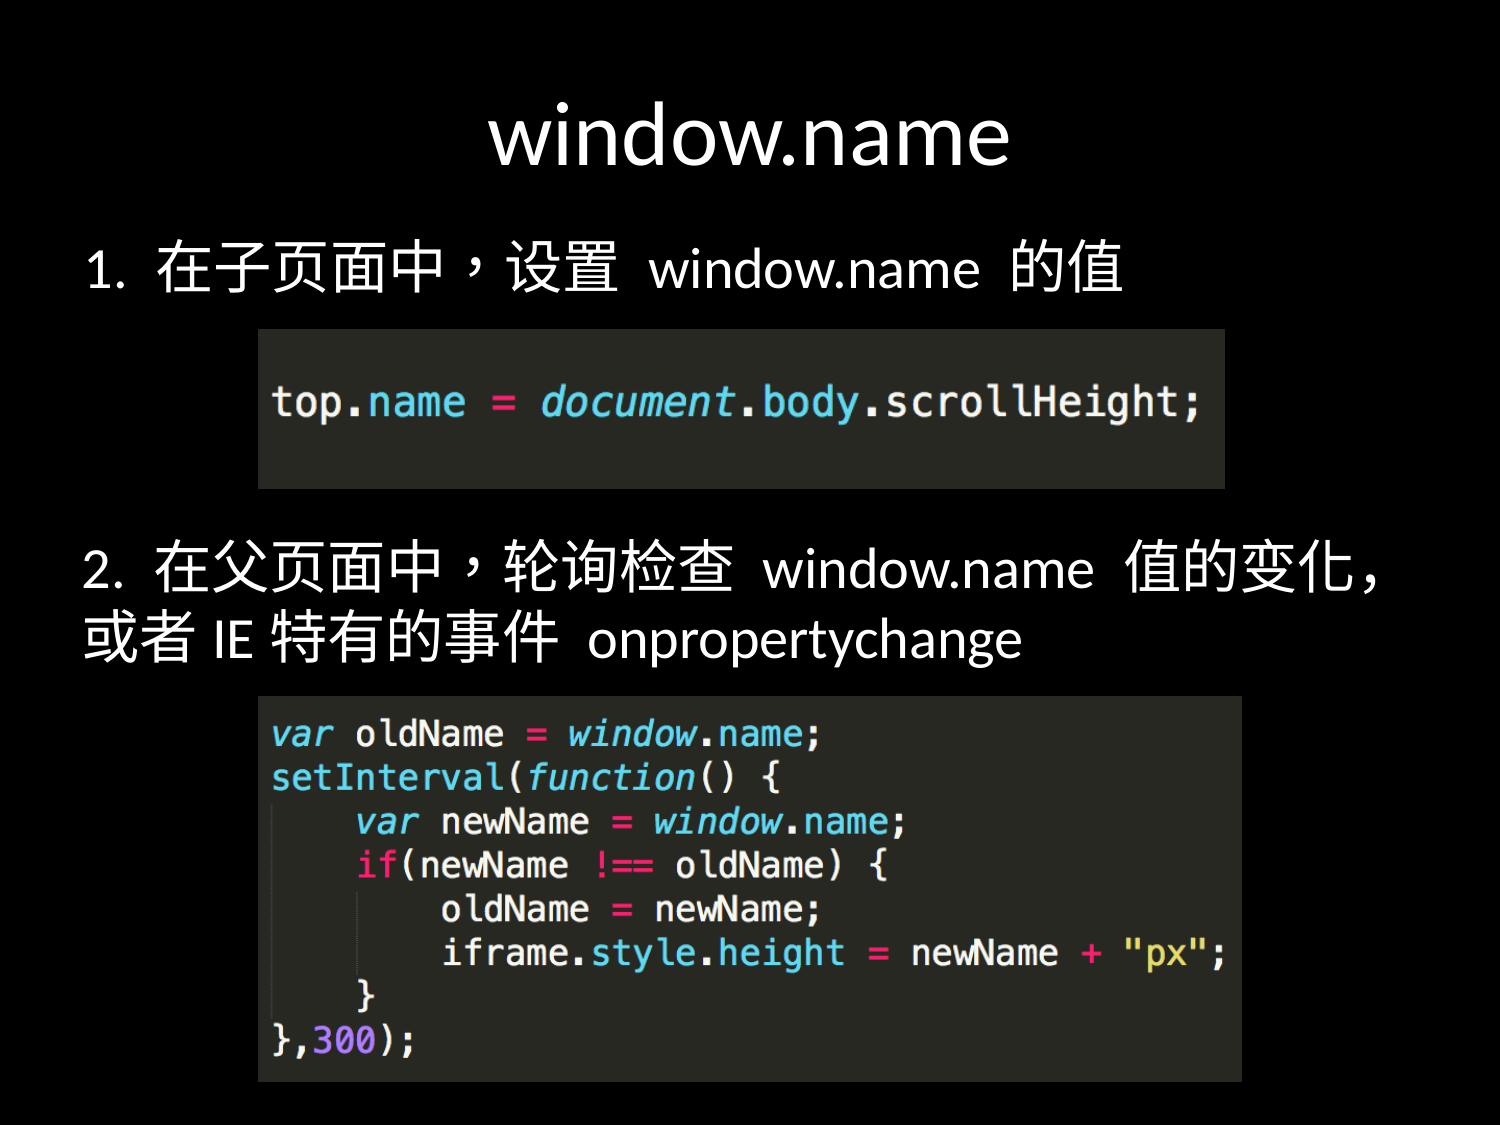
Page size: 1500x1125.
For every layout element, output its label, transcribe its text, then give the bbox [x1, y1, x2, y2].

text_box 1. 在子页面中，设置 window.name 的值 [68, 222, 1442, 308]
picture [258, 696, 1242, 1082]
title window.name [75, 34, 1425, 222]
picture [258, 329, 1225, 489]
text_box 2. 在父页面中，轮询检查 window.name 值的变化，或者IE特有的事件 onpropertychange [66, 522, 1440, 678]
